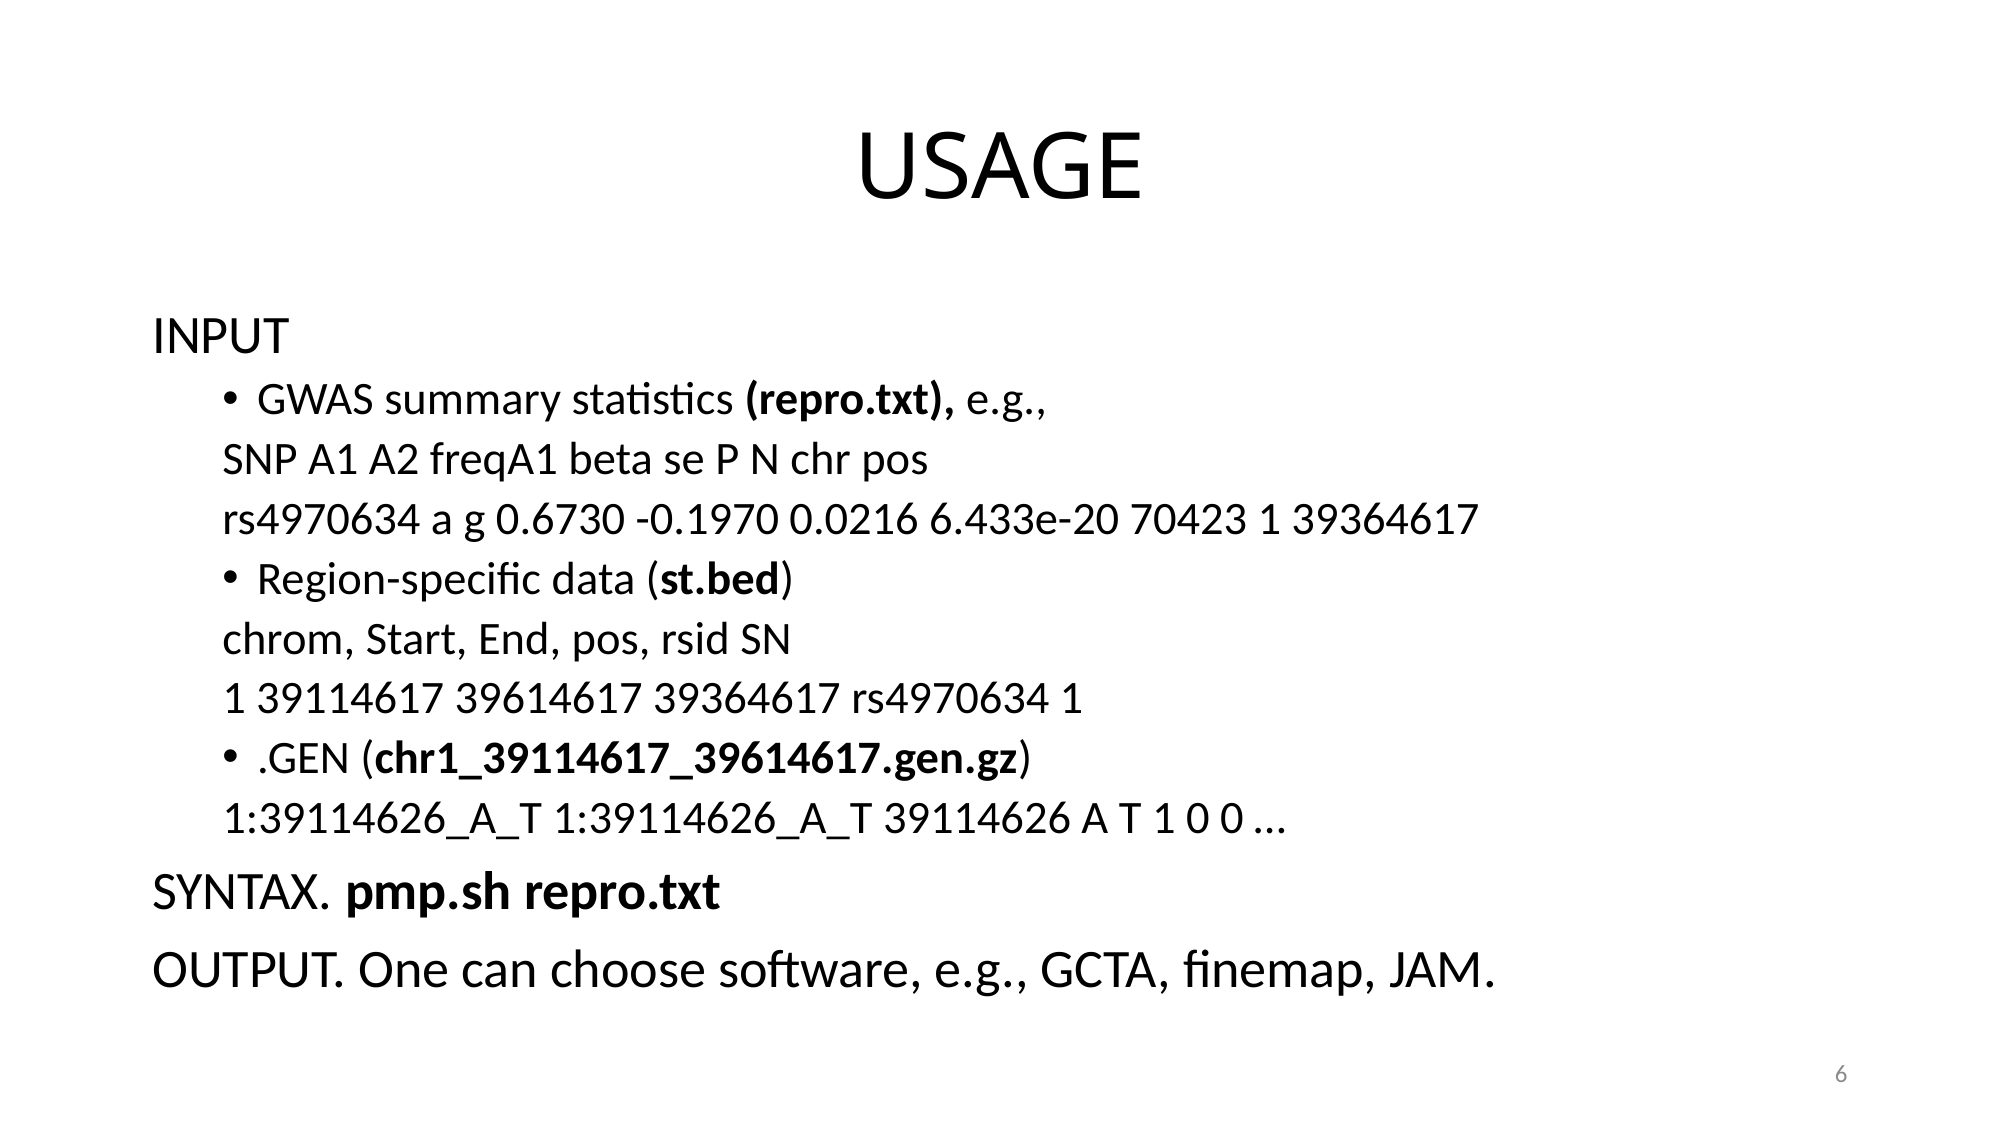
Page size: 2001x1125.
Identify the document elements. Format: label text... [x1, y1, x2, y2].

list INPUT GWAS summary statistics (repro.txt), e.g., SNP A1 A2 freqA1 beta se P N chr pos rs4970634 a g 0.6730 -0.1970 0.0216 6.433e-20 70423 1 39364617 Region-specific data (st.bed) chrom, Start, End, pos, rsid SN 1 39114617 39614617 39364617 rs4970634 1 .GEN (chr1_39114617_39614617.gen.gz) 1:39114626_A_T 1:39114626_A_T 39114626 A T 1 0 0 … SYNTAX. pmp.sh repro.txt OUTPUT. One can choose software, e.g., GCTA, finemap, JAM. [137, 299, 1863, 1014]
title USAGE [137, 59, 1863, 278]
slide_number 6 [1412, 1042, 1863, 1103]
